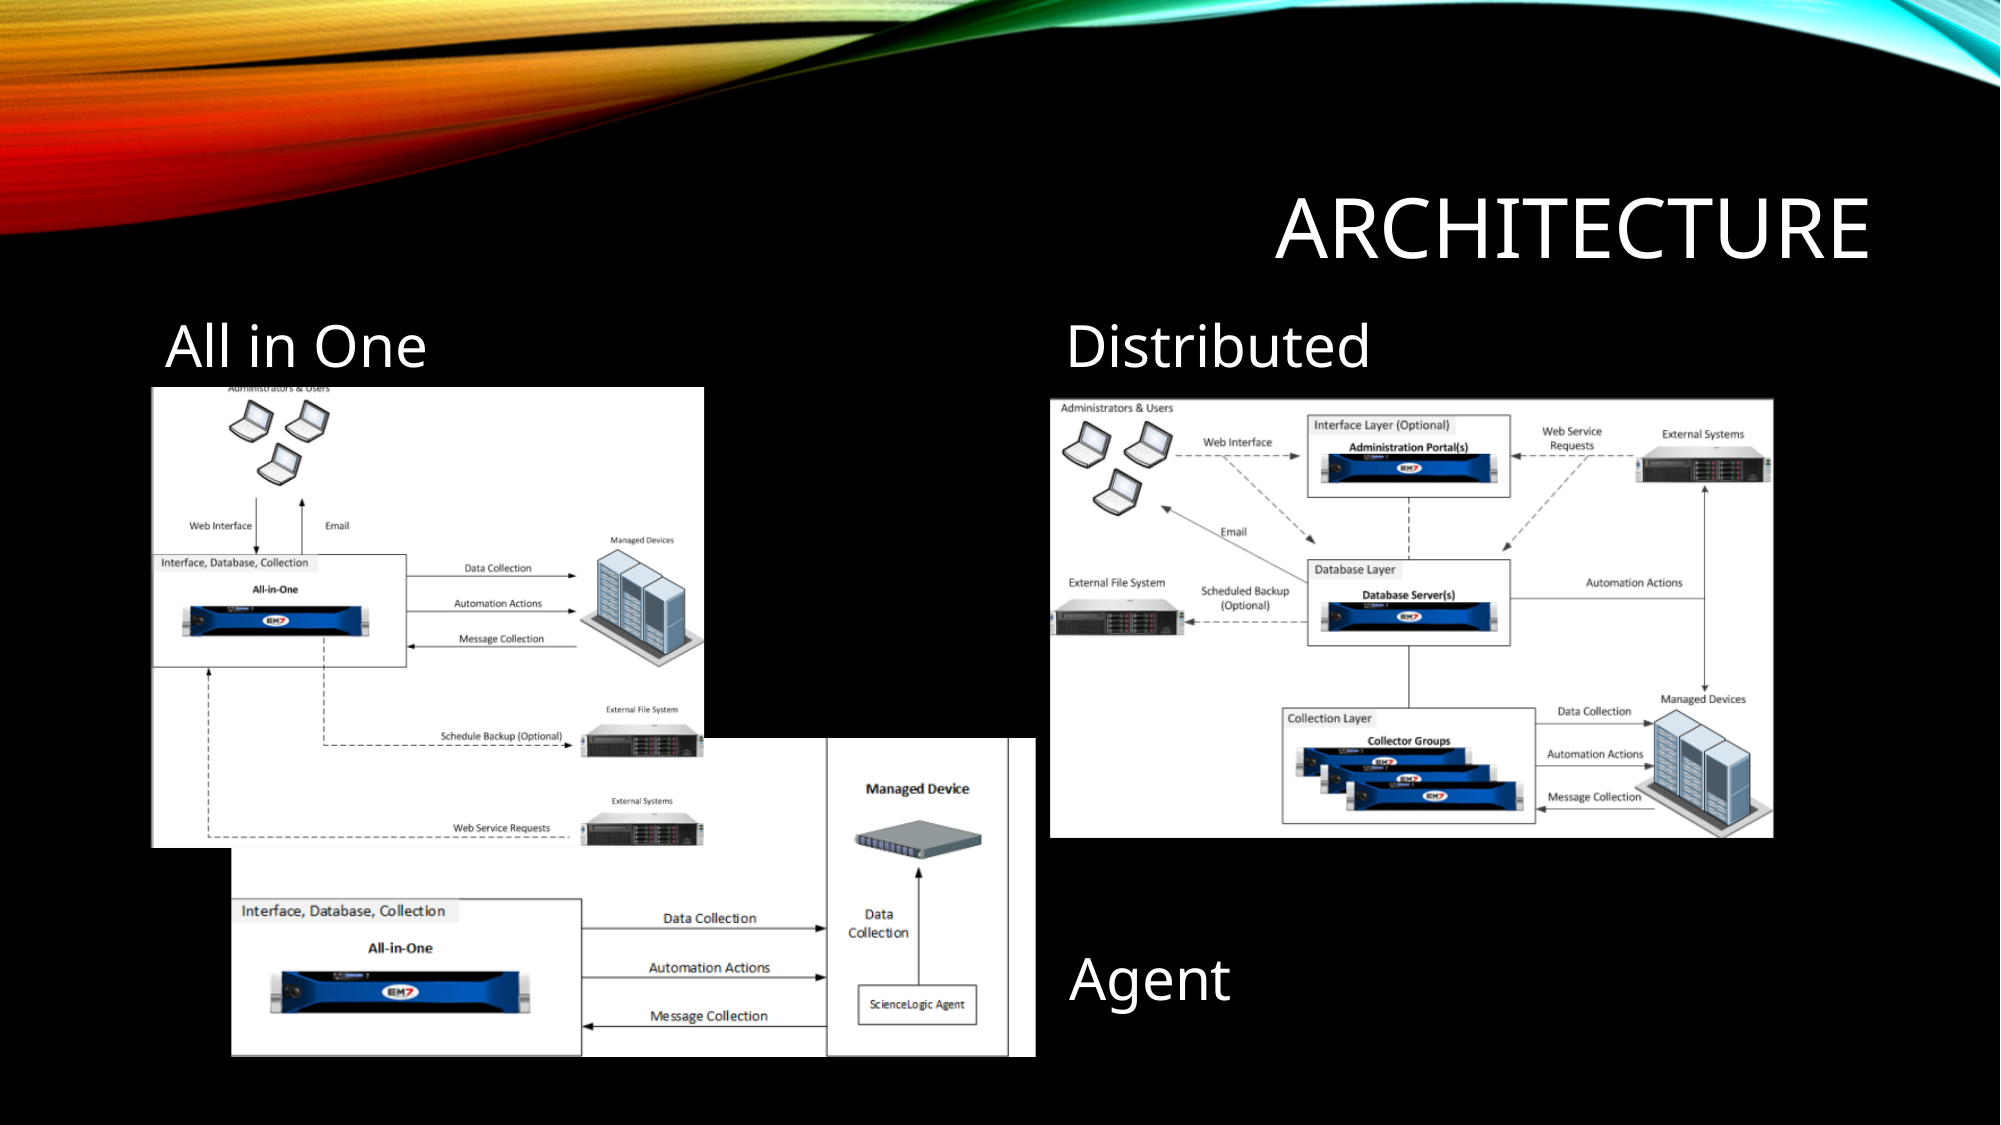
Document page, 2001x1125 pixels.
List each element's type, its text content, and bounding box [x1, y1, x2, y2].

list All in One [150, 252, 984, 388]
picture [1049, 396, 1775, 838]
picture [149, 387, 1036, 1057]
picture [0, 0, 2000, 237]
title Architecture [474, 125, 1888, 338]
list Distributed [1050, 252, 1888, 388]
text_box Agent [1054, 885, 1888, 1021]
